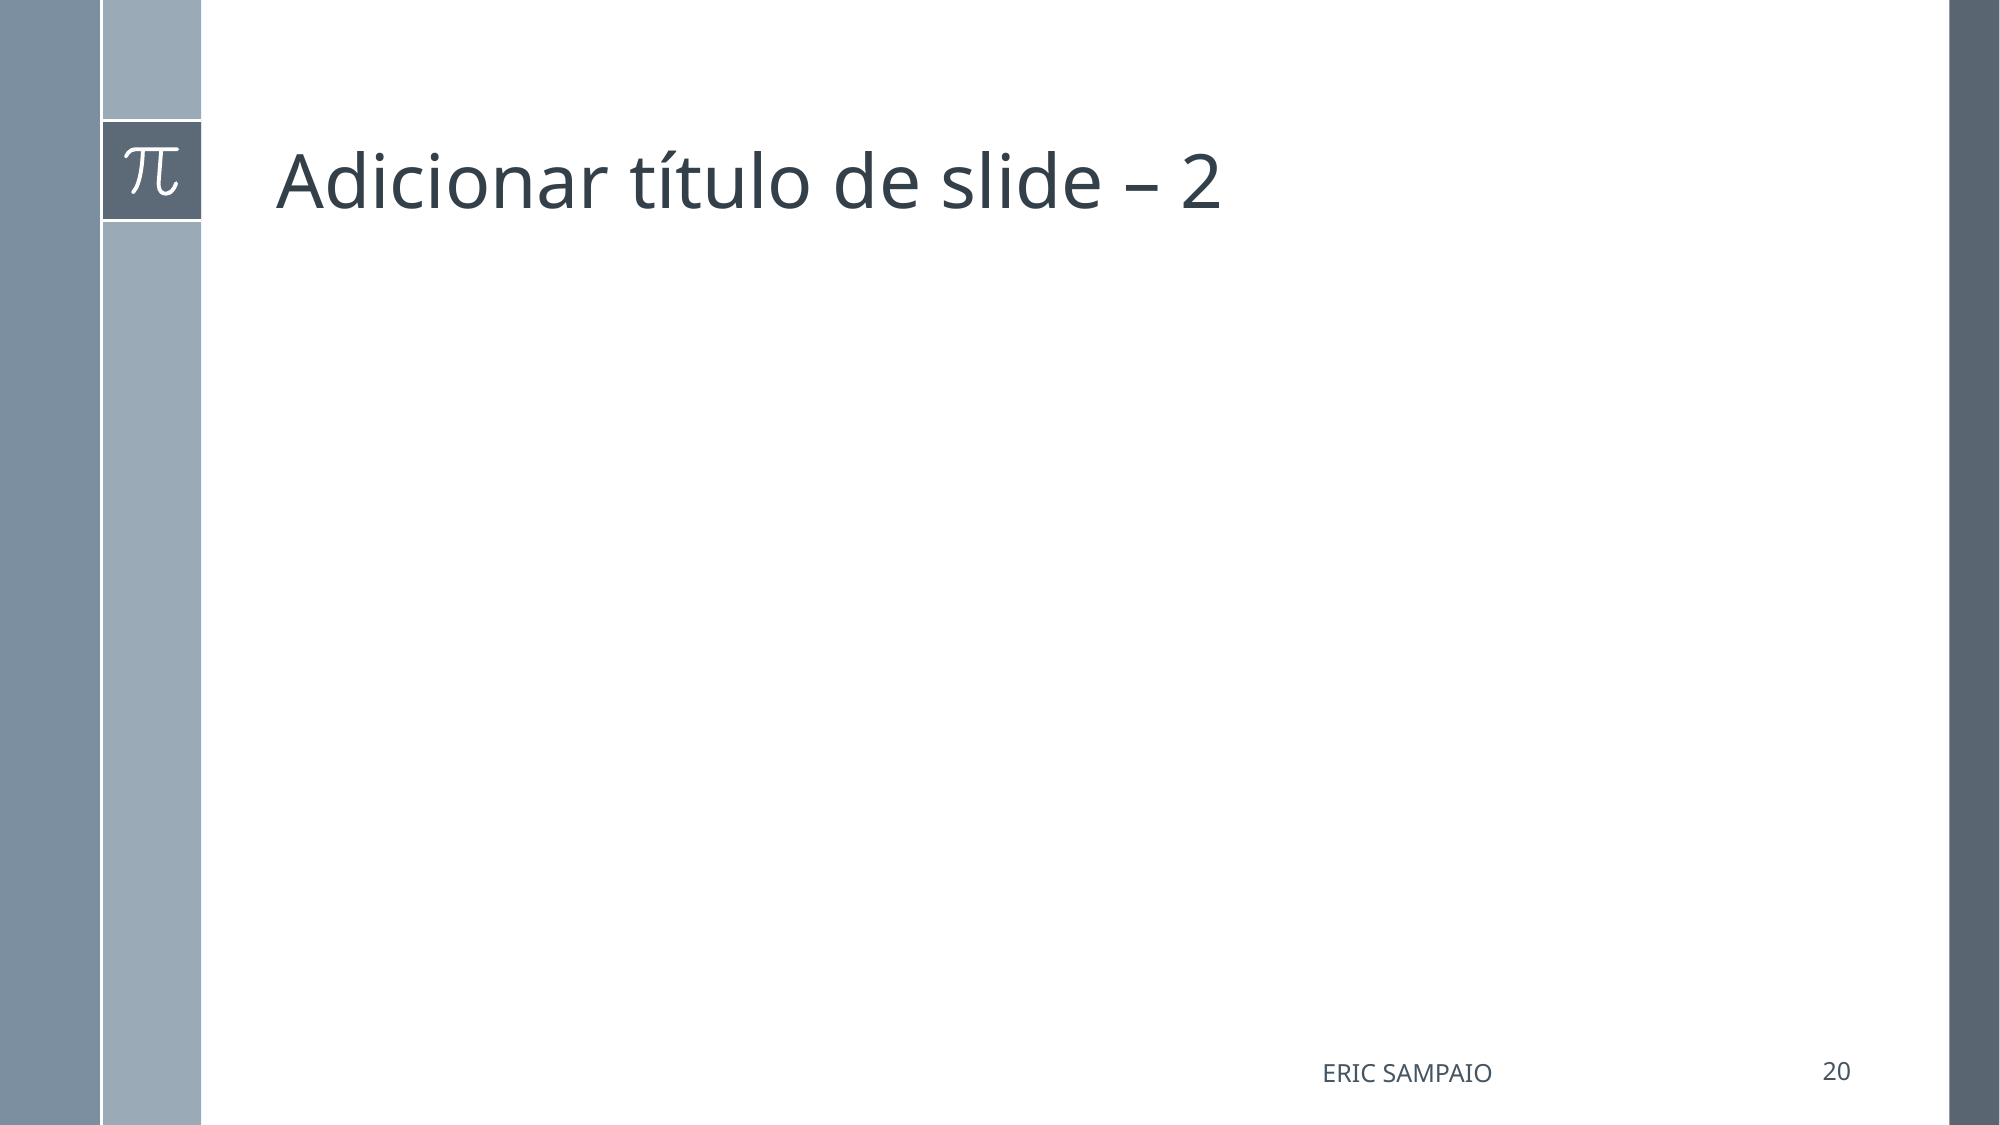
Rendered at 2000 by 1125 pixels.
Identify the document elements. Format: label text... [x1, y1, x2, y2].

footer Eric Sampaio [1082, 1042, 1734, 1103]
slide_number 20 [1766, 1042, 1867, 1103]
title Adicionar título de slide – 2 [261, 29, 1867, 233]
